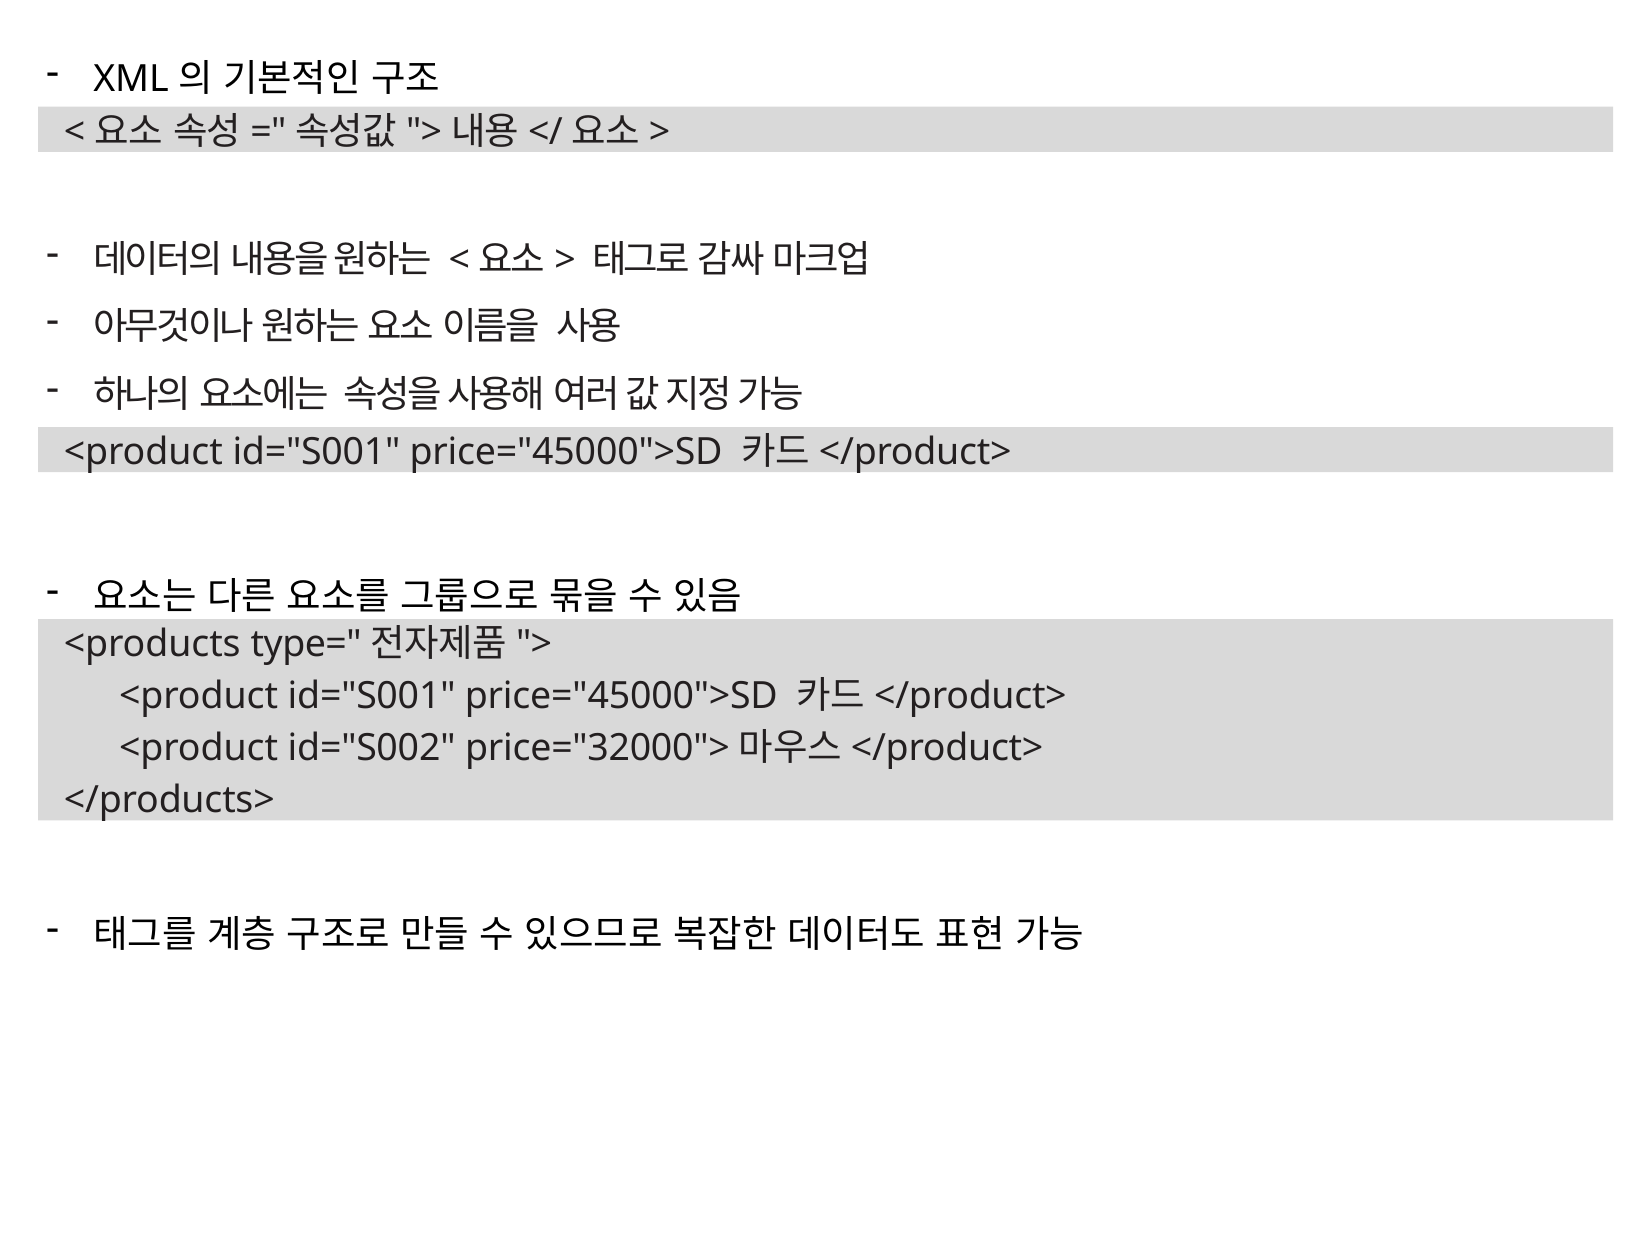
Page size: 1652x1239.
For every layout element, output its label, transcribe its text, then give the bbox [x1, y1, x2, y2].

text_box XML의 기본적인 구조 데이터의 내용을 원하는 <요소> 태그로 감싸 마크업 아무것이나 원하는 요소 이름을 사용 하나의 요소에는 속성을 사용해 여러 값 지정 가능 요소는 다른 요소를 그룹으로 묶을 수 있음 태그를 계층 구조로 만들 수 있으므로 복잡한 데이터도 표현 가능 [44, 473, 1607, 619]
text_box <요소 속성="속성값">내용</요소> [38, 106, 1614, 152]
text_box XML의 기본적인 구조 데이터의 내용을 원하는 <요소> 태그로 감싸 마크업 아무것이나 원하는 요소 이름을 사용 하나의 요소에는 속성을 사용해 여러 값 지정 가능 요소는 다른 요소를 그룹으로 묶을 수 있음 태그를 계층 구조로 만들 수 있으므로 복잡한 데이터도 표현 가능 [44, 31, 1607, 106]
text_box <products type="전자제품"> <product id="S001" price="45000">SD 카드</product> <product id="S002" price="32000">마우스</product> </products> [38, 619, 1614, 821]
text_box XML의 기본적인 구조 데이터의 내용을 원하는 <요소> 태그로 감싸 마크업 아무것이나 원하는 요소 이름을 사용 하나의 요소에는 속성을 사용해 여러 값 지정 가능 요소는 다른 요소를 그룹으로 묶을 수 있음 태그를 계층 구조로 만들 수 있으므로 복잡한 데이터도 표현 가능 [44, 821, 1607, 1091]
text_box XML의 기본적인 구조 데이터의 내용을 원하는 <요소> 태그로 감싸 마크업 아무것이나 원하는 요소 이름을 사용 하나의 요소에는 속성을 사용해 여러 값 지정 가능 요소는 다른 요소를 그룹으로 묶을 수 있음 태그를 계층 구조로 만들 수 있으므로 복잡한 데이터도 표현 가능 [44, 152, 1607, 427]
text_box <product id="S001" price="45000">SD 카드</product> [38, 427, 1614, 473]
